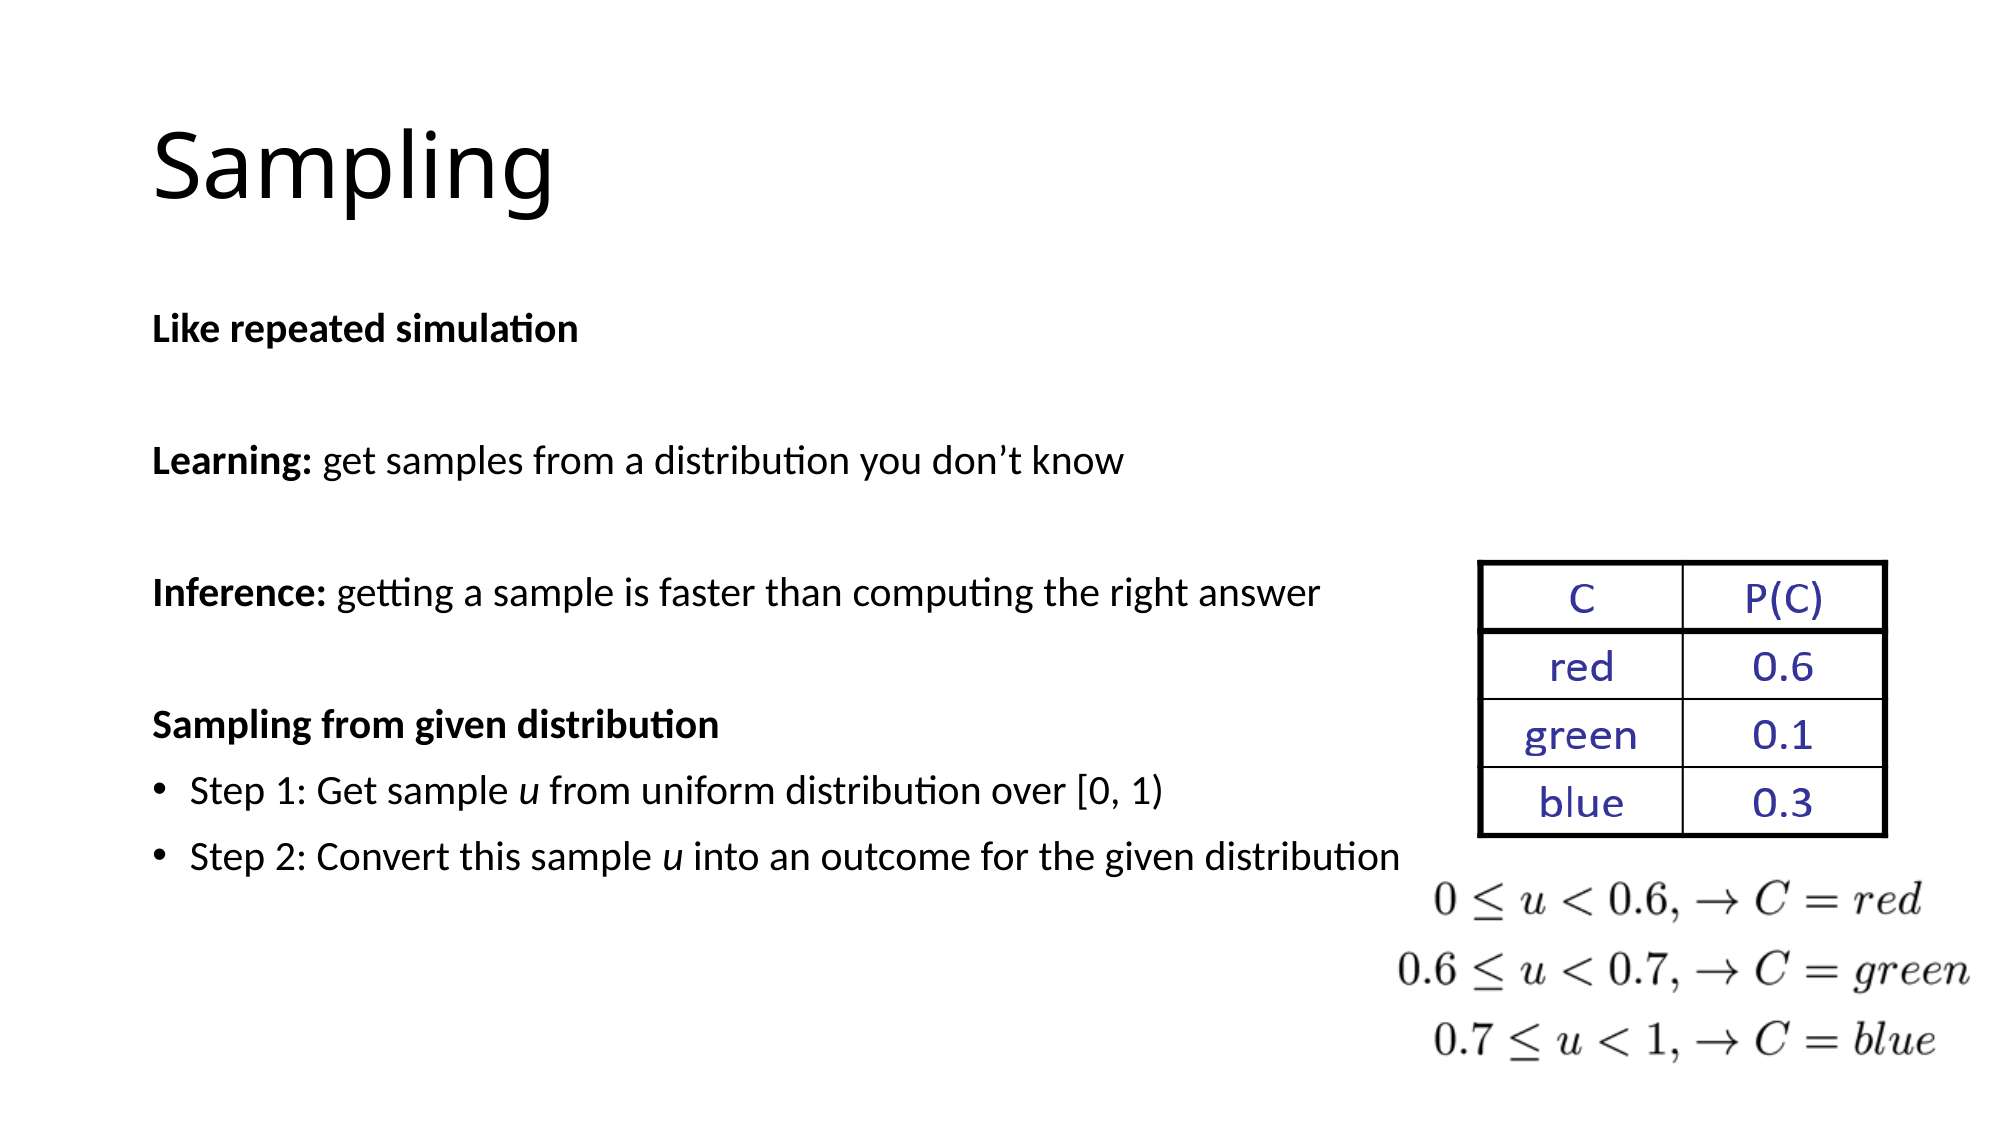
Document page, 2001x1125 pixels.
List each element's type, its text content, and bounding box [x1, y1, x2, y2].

list Like repeated simulation Learning: get samples from a distribution you don’t know Inference: getting a sample is faster than computing the right answer Sampling from given distribution Step 1: Get sample u from uniform distribution over [0, 1) Step 2: Convert this sample u into an outcome for the given distribution [137, 299, 1863, 1014]
picture [1477, 555, 1891, 856]
title Sampling [137, 59, 1863, 278]
picture [1395, 877, 1973, 1066]
